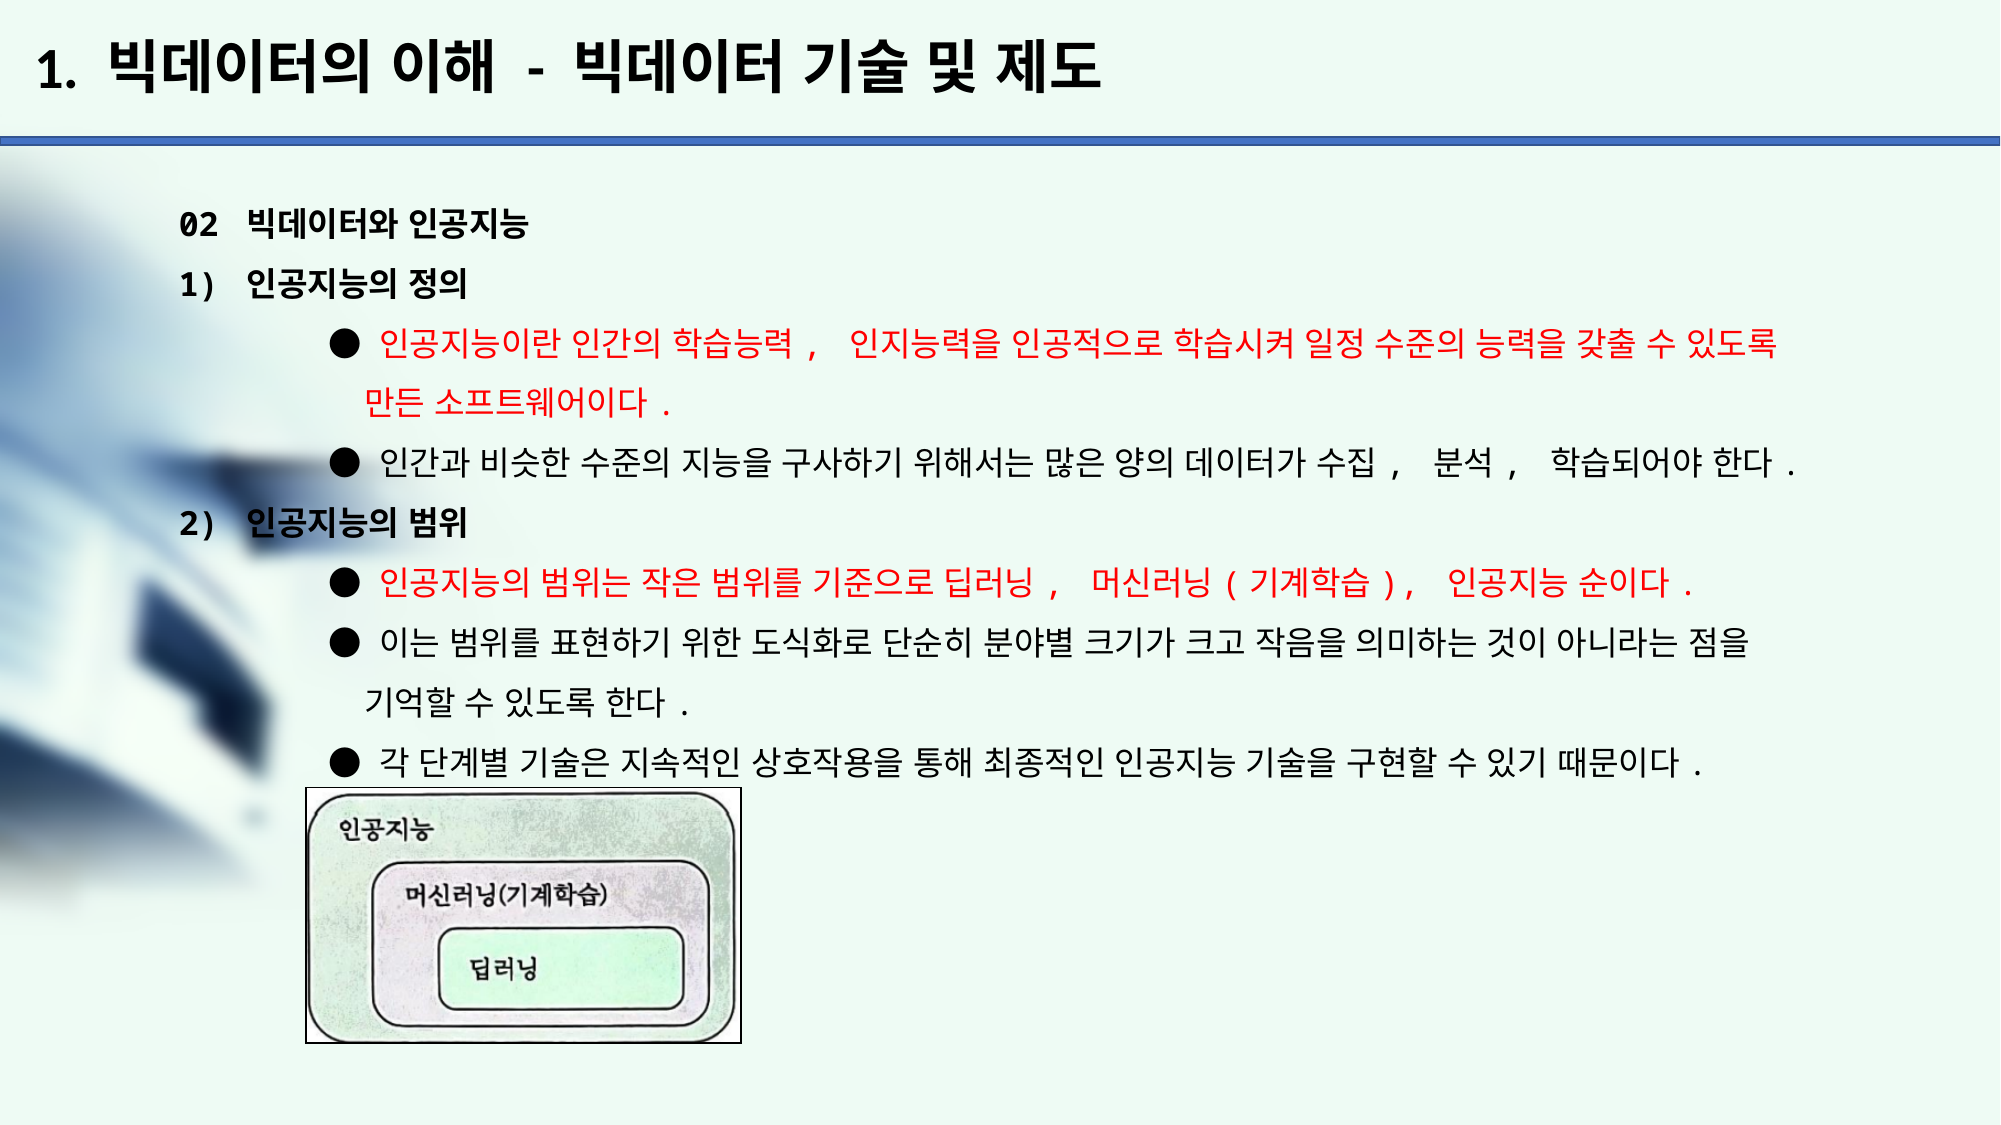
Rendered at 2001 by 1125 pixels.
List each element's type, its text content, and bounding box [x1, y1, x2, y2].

picture [0, 0, 2000, 136]
title 1. 빅데이터의 이해 - 빅데이터 기술 및 제도 [19, 14, 1745, 126]
picture [0, 146, 2000, 1125]
text_box 02 빅데이터와 인공지능 1) 인공지능의 정의 ● 인공지능이란 인간의 학습능력, 인지능력을 인공적으로 학습시켜 일정 수준의 능력을 갖출 수 있도록 만든 소프트웨어이다. ● 인간과 비슷한 수준의 지능을 구사하기 위해서는 많은 양의 데이터가 수집, 분석, 학습되어야 한다. 2) 인공지능의 범위 ● 인공지능의 범위는 작은 범위를 기준으로 딥러닝, 머신러닝(기계학습), 인공지능 순이다. ● 이는 범위를 표현하기 위한 도식화로 단순히 분야별 크기가 크고 작음을 의미하는 것이 아니라는 점을 기억할 수 있도록 한다. ● 각 단계별 기술은 지속적인 상호작용을 통해 최종적인 인공지능 기술을 구현할 수 있기 때문이다. [163, 175, 1922, 849]
